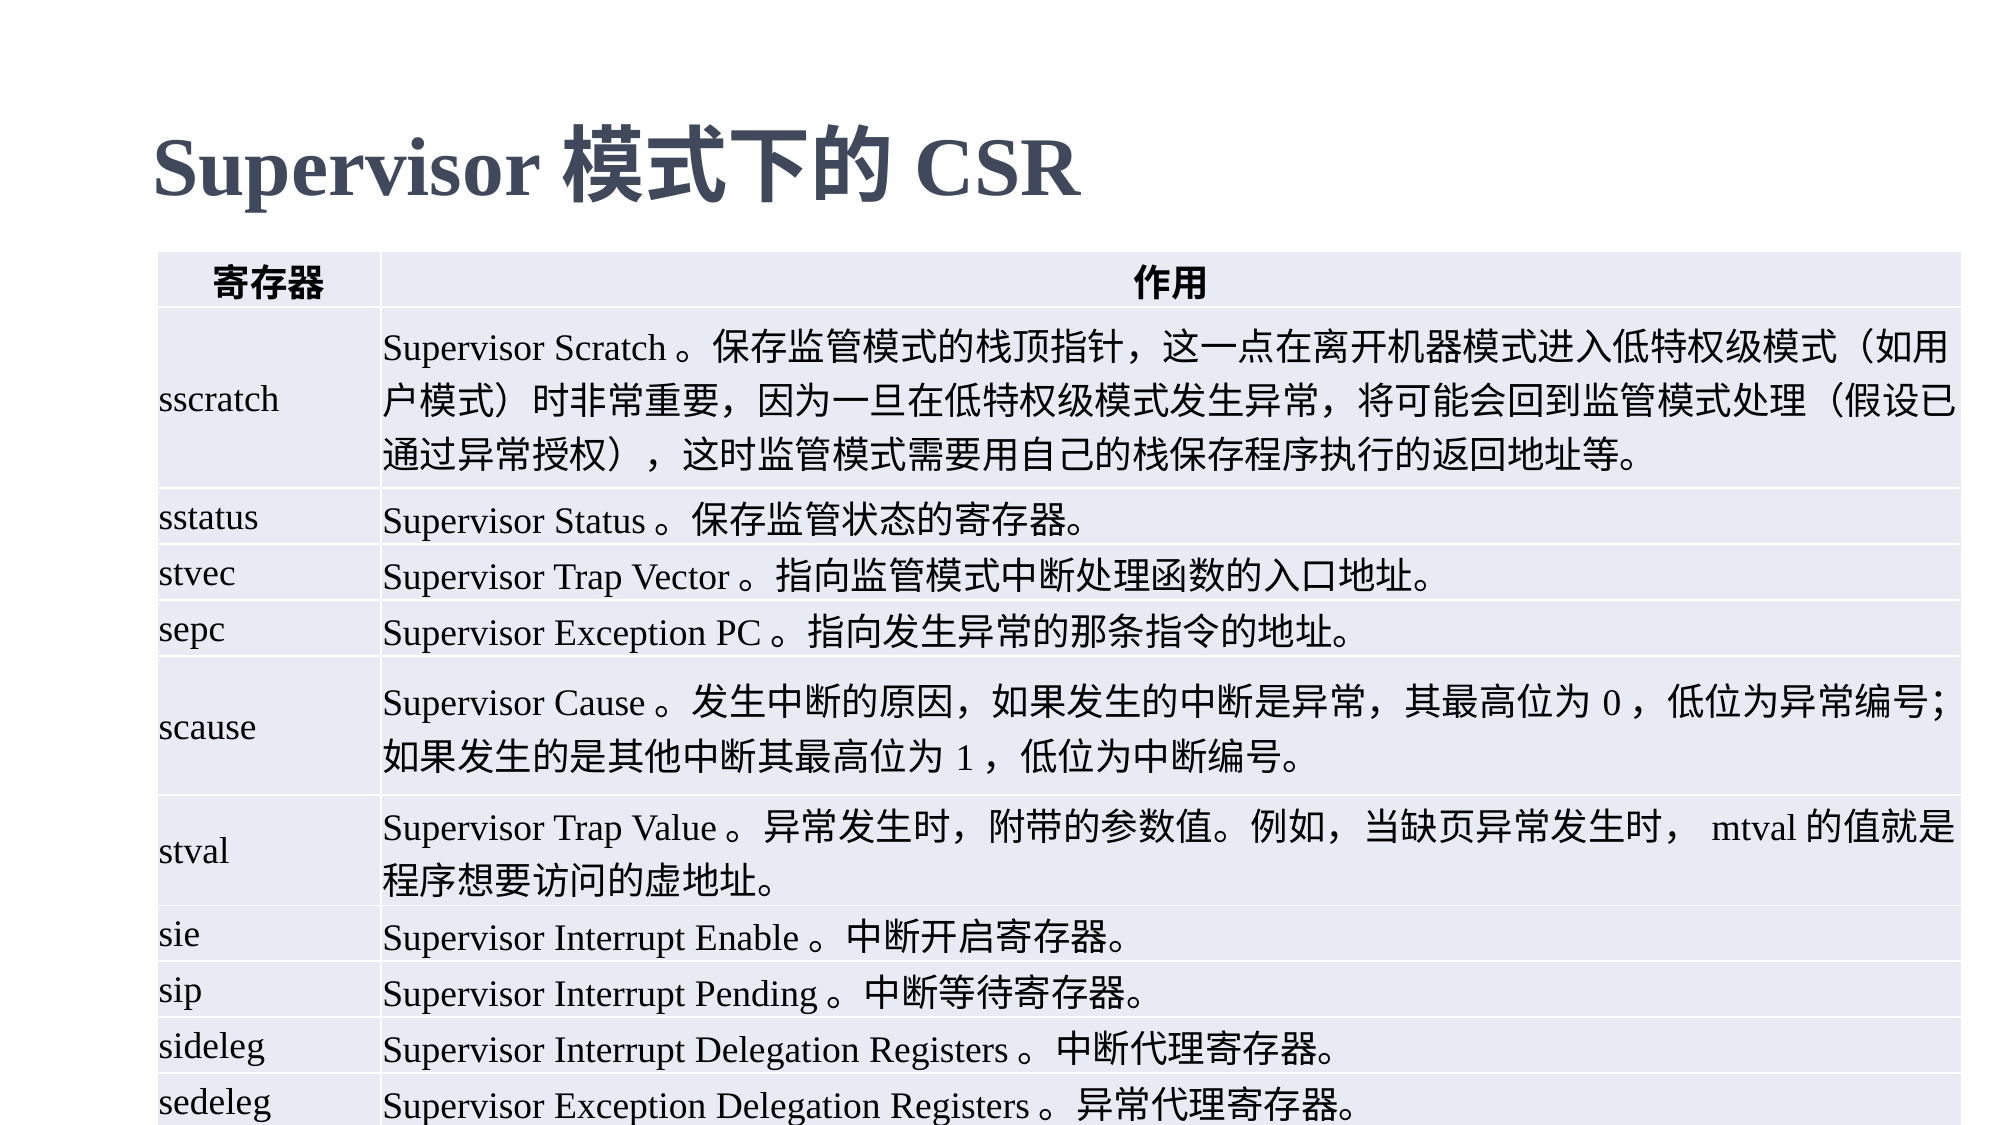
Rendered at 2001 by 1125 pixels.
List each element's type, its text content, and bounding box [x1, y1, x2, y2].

table_cell Supervisor Interrupt Enable。中断开启寄存器。 [382, 906, 1961, 960]
table_cell Supervisor Exception PC。指向发生异常的那条指令的地址。 [382, 601, 1961, 655]
table_cell sstatus [158, 489, 380, 543]
table_cell sscratch [158, 308, 380, 487]
table_cell sedeleg [158, 1074, 380, 1125]
table_header 寄存器 [158, 252, 380, 306]
table_cell Supervisor Exception Delegation Registers。异常代理寄存器。 [382, 1074, 1961, 1125]
table_cell sip [158, 962, 380, 1016]
table_cell Supervisor Cause。发生中断的原因，如果发生的中断是异常，其最高位为0，低位为异常编号；如果发生的是其他中断其最高位为1，低位为中断编号。 [382, 657, 1961, 794]
table_cell Supervisor Trap Vector。指向监管模式中断处理函数的入口地址。 [382, 545, 1961, 599]
table_cell scause [158, 657, 380, 794]
table_cell Supervisor Status。保存监管状态的寄存器。 [382, 489, 1961, 543]
table_cell stval [158, 796, 380, 905]
table_cell Supervisor Interrupt Pending。中断等待寄存器。 [382, 962, 1961, 1016]
table_cell Supervisor Trap Value。异常发生时，附带的参数值。例如，当缺页异常发生时，mtval的值就是程序想要访问的虚地址。 [382, 796, 1961, 905]
table_cell sepc [158, 601, 380, 655]
title Supervisor模式下的CSR [137, 59, 1863, 278]
table_header 作用 [382, 252, 1961, 306]
table_cell sideleg [158, 1018, 380, 1072]
table_cell Supervisor Scratch。保存监管模式的栈顶指针，这一点在离开机器模式进入低特权级模式（如用户模式）时非常重要，因为一旦在低特权级模式发生异常，将可能会回到监管模式处理（假设已通过异常授权），这时监管模式需要用自己的栈保存程序执行的返回地址等。 [382, 308, 1961, 487]
table_cell Supervisor Interrupt Delegation Registers。中断代理寄存器。 [382, 1018, 1961, 1072]
table_cell sie [158, 906, 380, 960]
table_cell stvec [158, 545, 380, 599]
